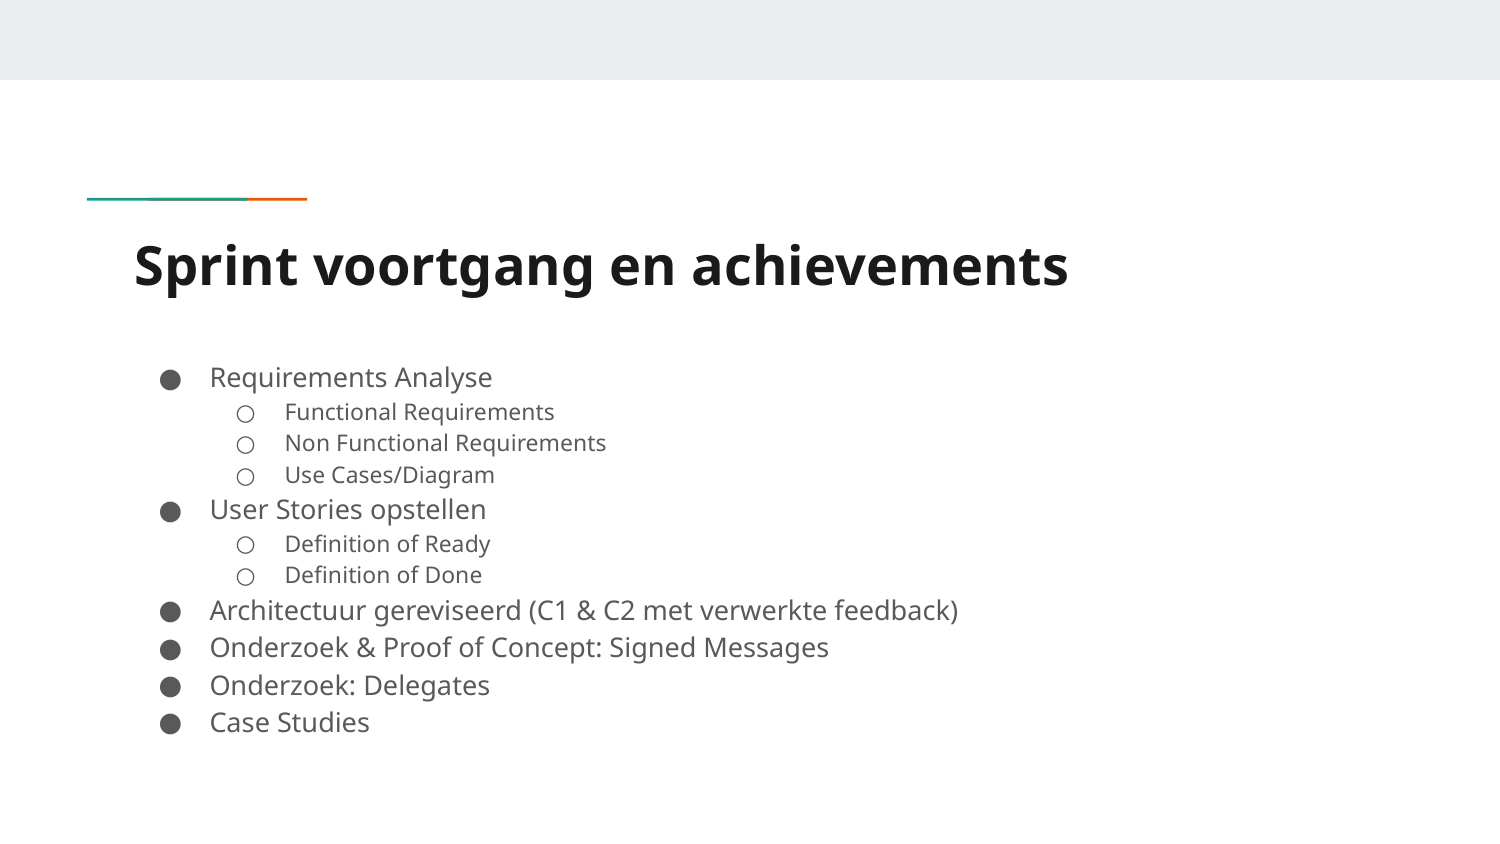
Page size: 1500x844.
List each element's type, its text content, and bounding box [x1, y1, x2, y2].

title Sprint voortgang en achievements [119, 216, 1381, 305]
list Requirements Analyse Functional Requirements Non Functional Requirements Use Cases/Diagram User Stories opstellen Definition of Ready Definition of Done Architectuur gereviseerd (C1 & C2 met verwerkte feedback) Onderzoek & Proof of Concept: Signed Messages Onderzoek: Delegates Case Studies [119, 341, 1381, 791]
